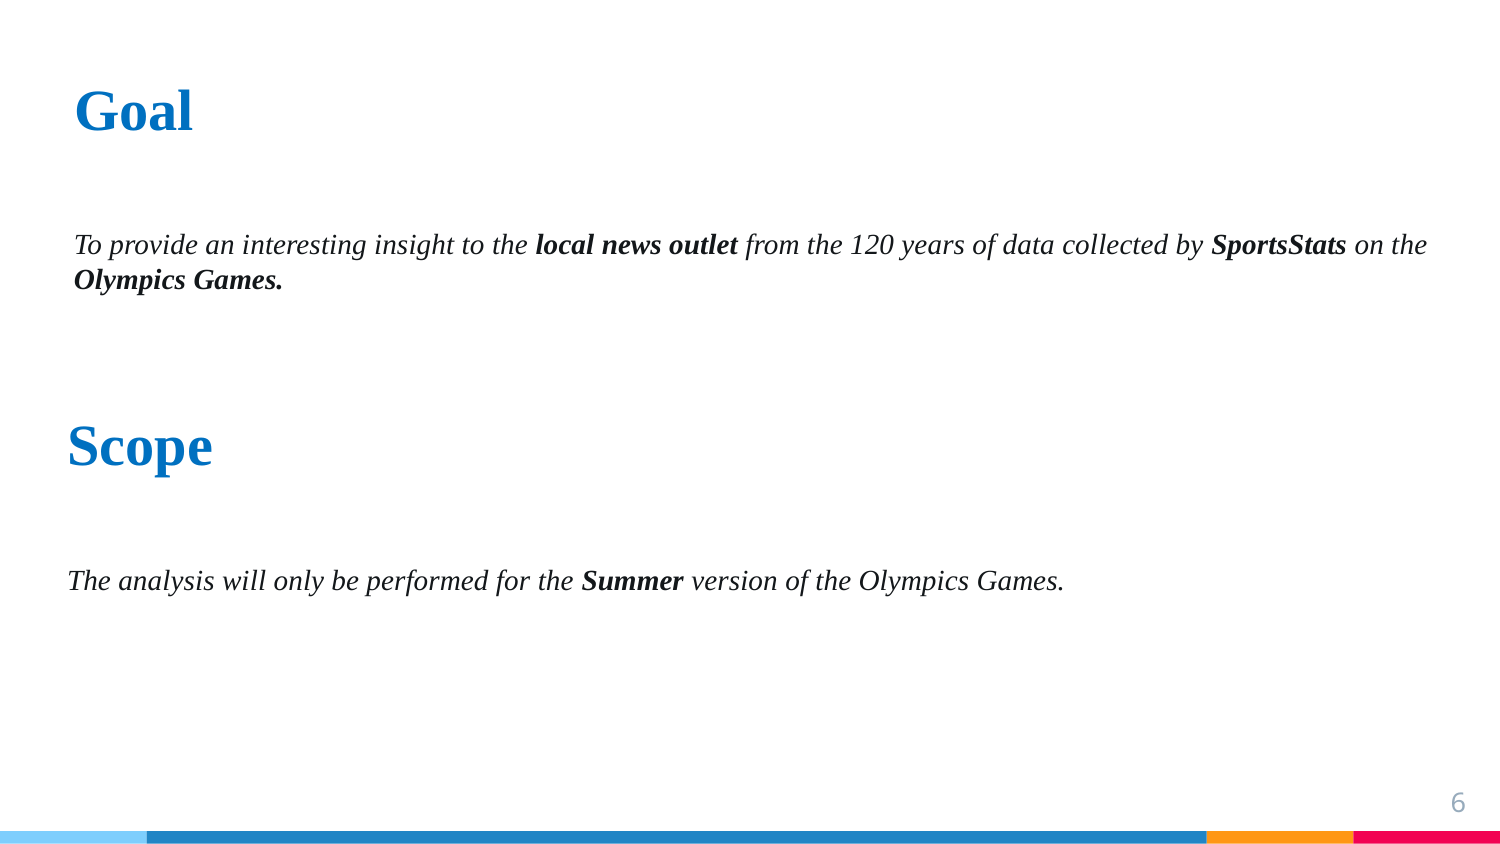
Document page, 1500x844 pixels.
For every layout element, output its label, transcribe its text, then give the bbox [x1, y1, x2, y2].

text_box The analysis will only be performed for the Summer version of the Olympics Games. [52, 553, 1448, 604]
text_box To provide an interesting insight to the local news outlet from the 120 years of data collected by SportsStats on the Olympics Games. [59, 218, 1455, 303]
title Goal [59, 16, 1311, 157]
text_box Scope [52, 351, 1304, 493]
slide_number 6 [1391, 770, 1482, 822]
